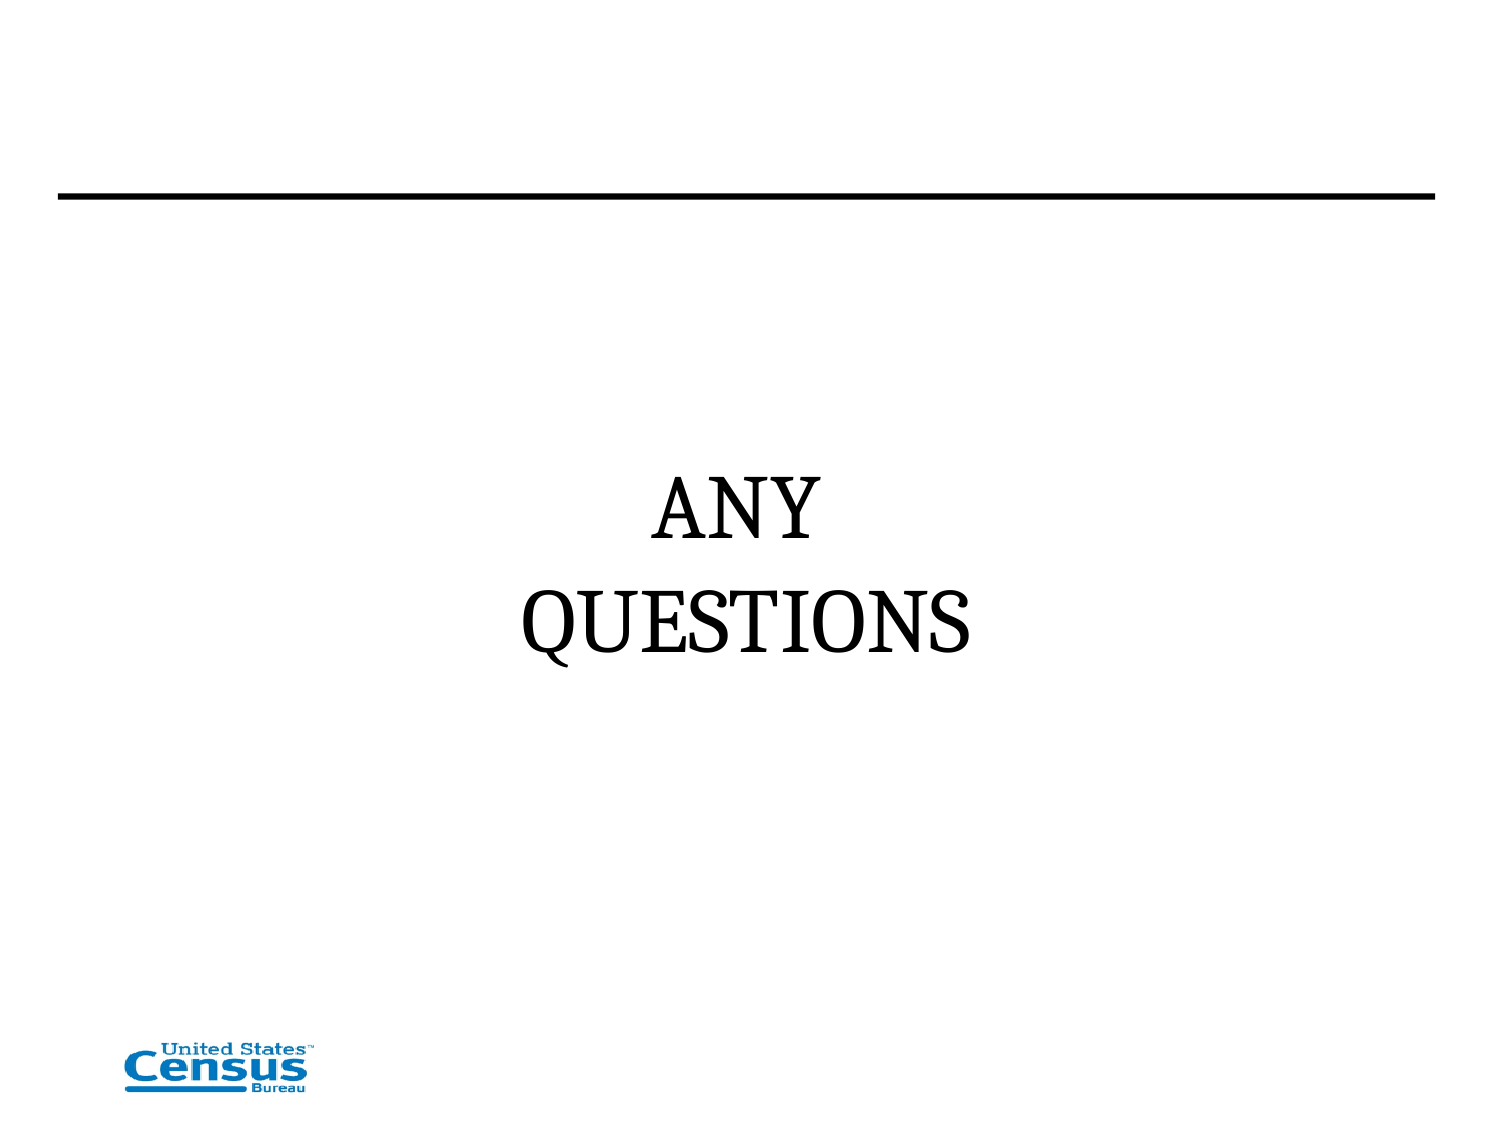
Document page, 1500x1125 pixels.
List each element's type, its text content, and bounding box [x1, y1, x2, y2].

picture [103, 1032, 334, 1103]
list ANY QUESTIONS [57, 211, 1436, 976]
